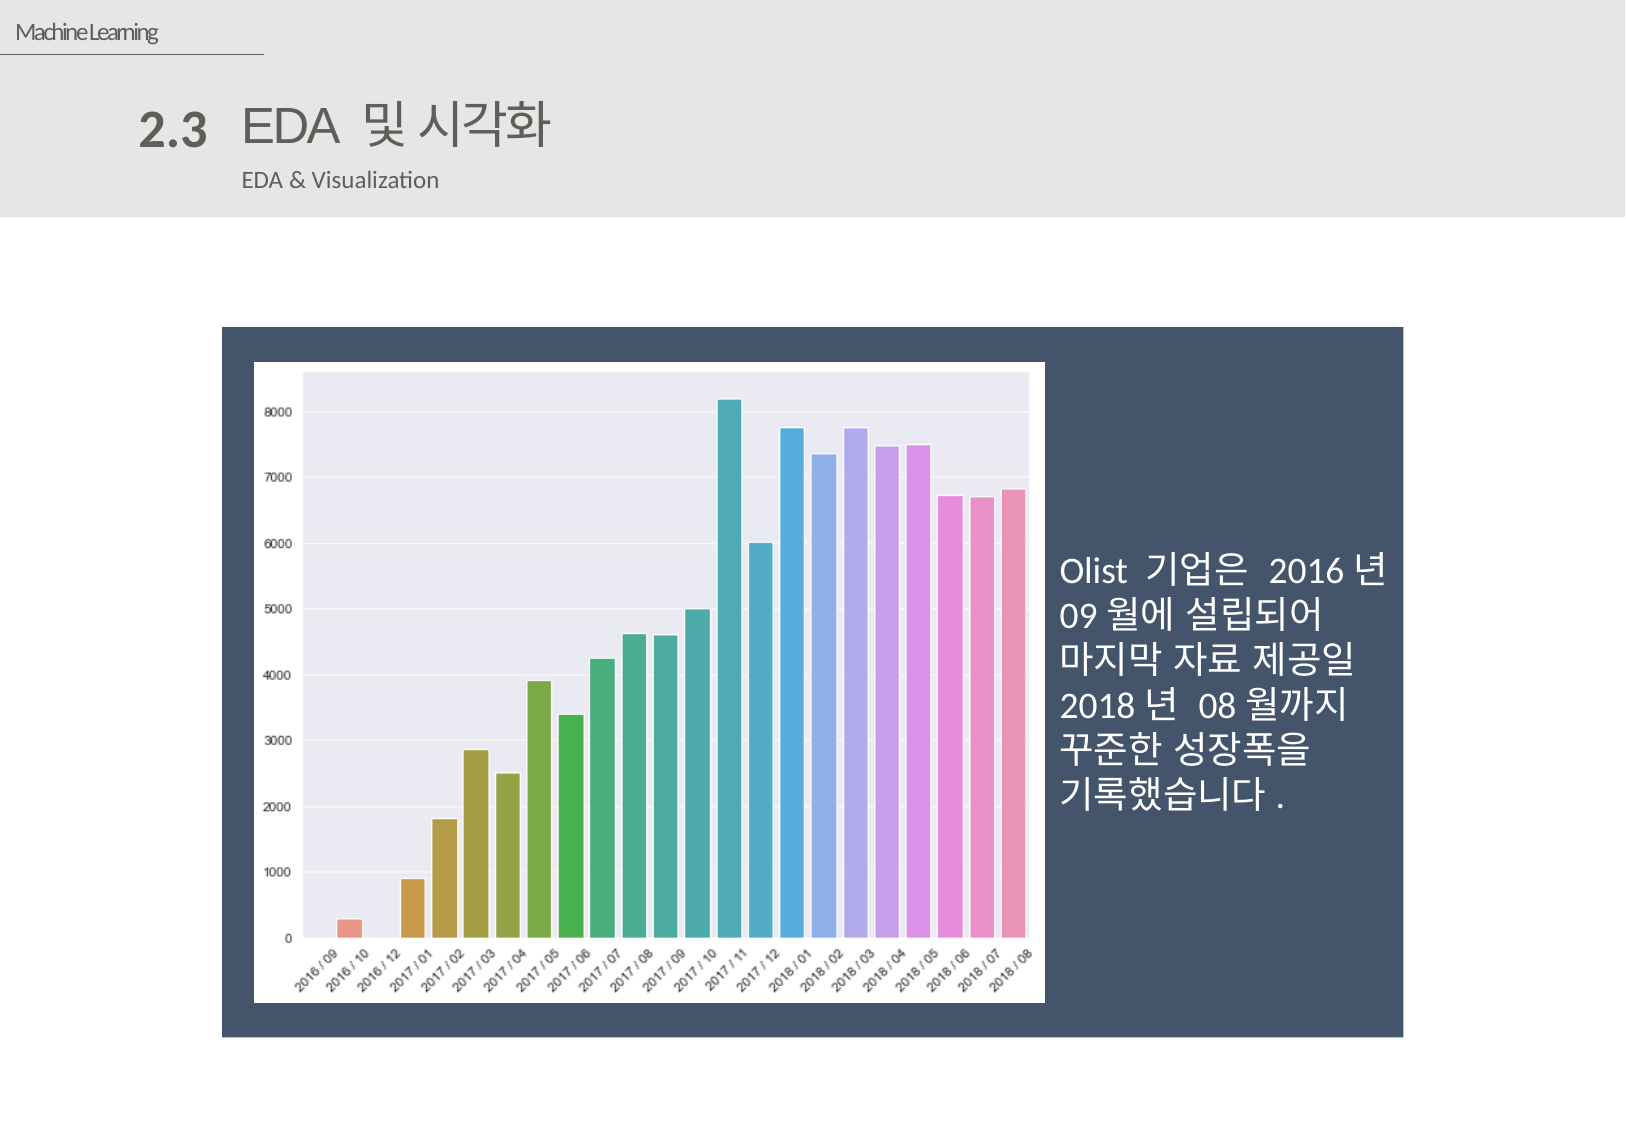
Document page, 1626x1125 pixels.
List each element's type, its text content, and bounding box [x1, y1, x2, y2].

picture [254, 362, 1045, 1003]
text_box [0, 0, 1625, 219]
text_box Machine Learning [0, 7, 174, 53]
text_box EDA & Visualization [226, 156, 456, 202]
text_box 2.3 [123, 86, 223, 166]
text_box [221, 326, 1404, 1038]
text_box EDA 및 시각화 [226, 85, 568, 161]
text_box Olist 기업은 2016년 09월에 설립되어 마지막 자료 제공일 2018년 08월까지 꾸준한 성장폭을 기록했습니다. [1045, 538, 1403, 868]
